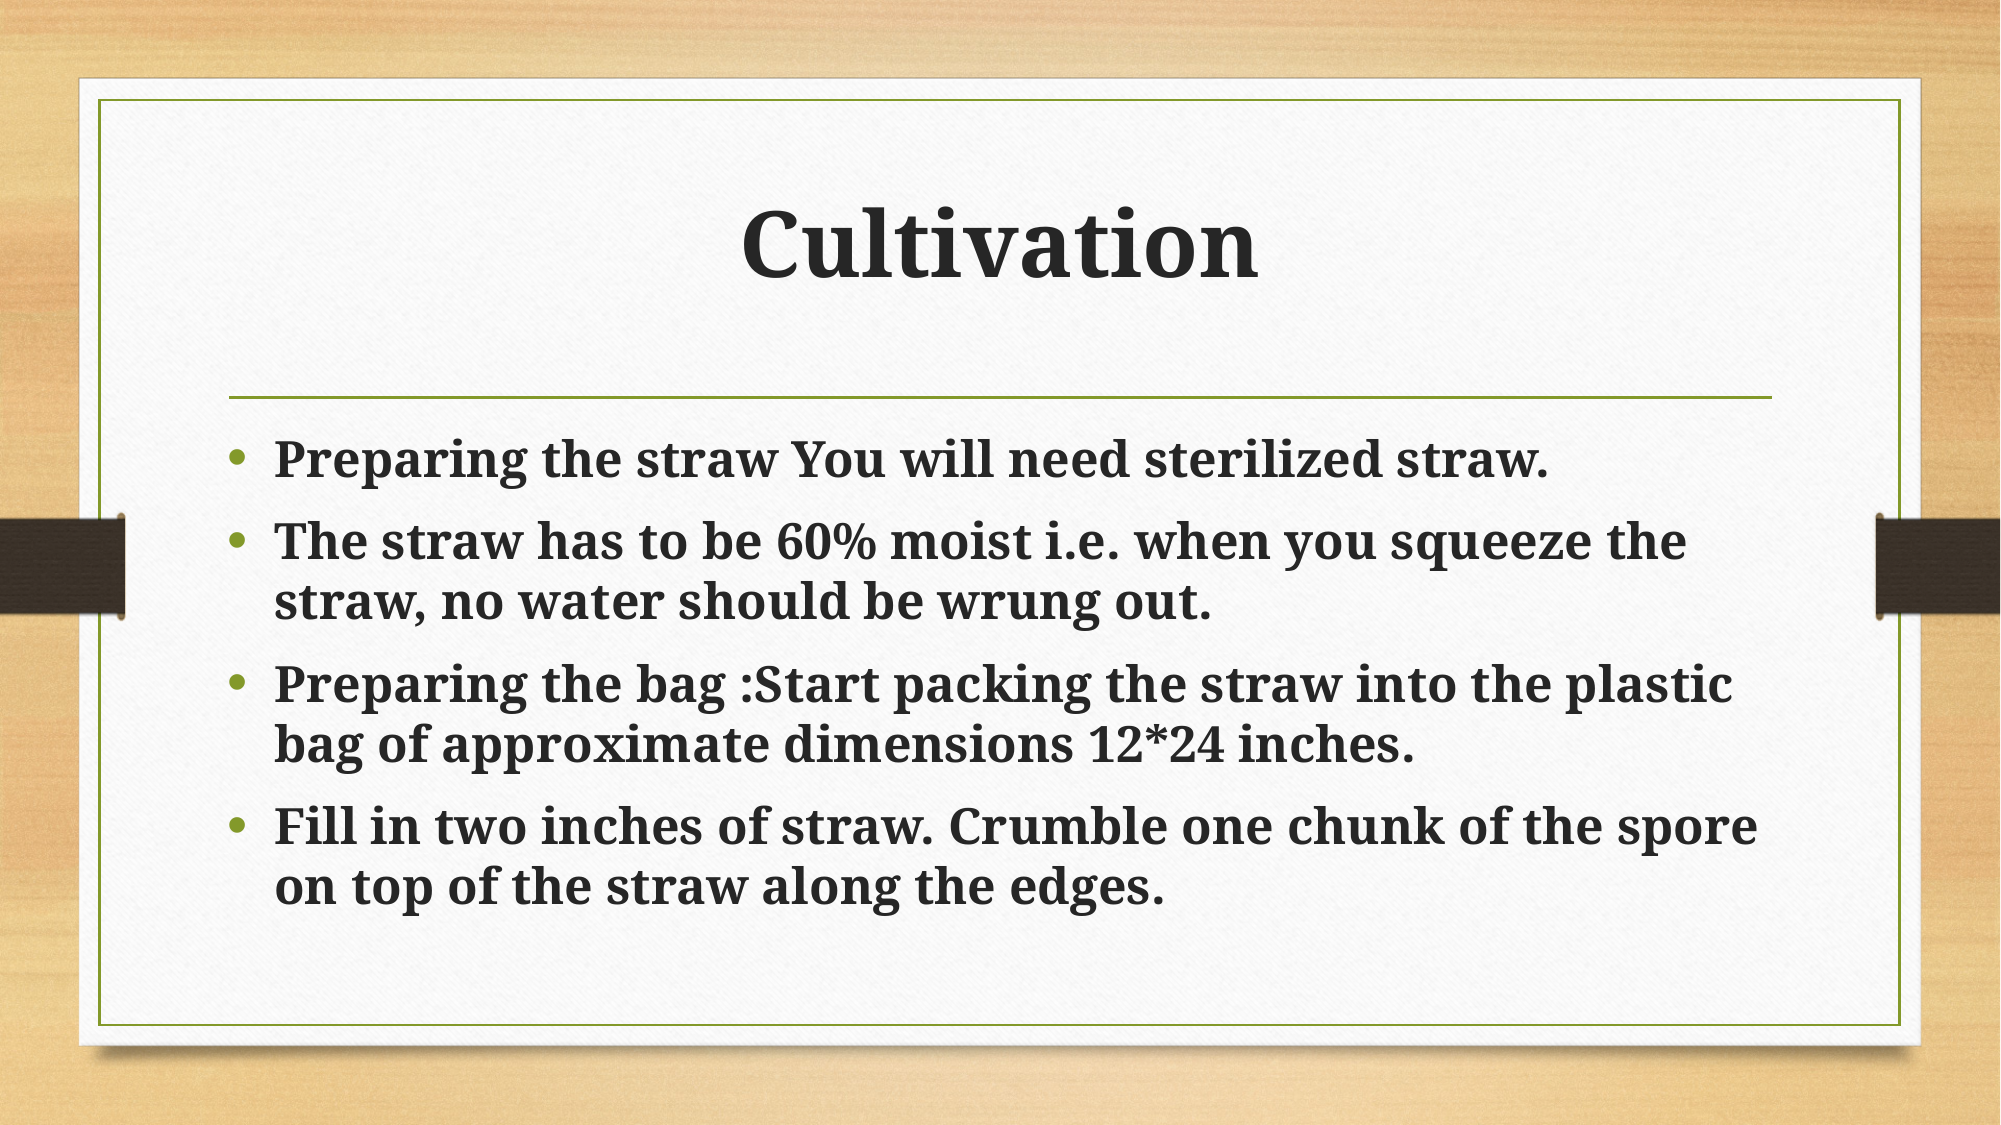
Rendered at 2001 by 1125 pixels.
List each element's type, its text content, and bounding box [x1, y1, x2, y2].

title Cultivation [212, 161, 1788, 321]
list Preparing the straw You will need sterilized straw. The straw has to be 60% moist i.e. when you squeeze the straw, no water should be wrung out. Preparing the bag :Start packing the straw into the plastic bag of approximate dimensions 12*24 inches. Fill in two inches of straw. Crumble one chunk of the spore on top of the straw along the edges. [212, 419, 1788, 964]
picture [0, 0, 2001, 1125]
